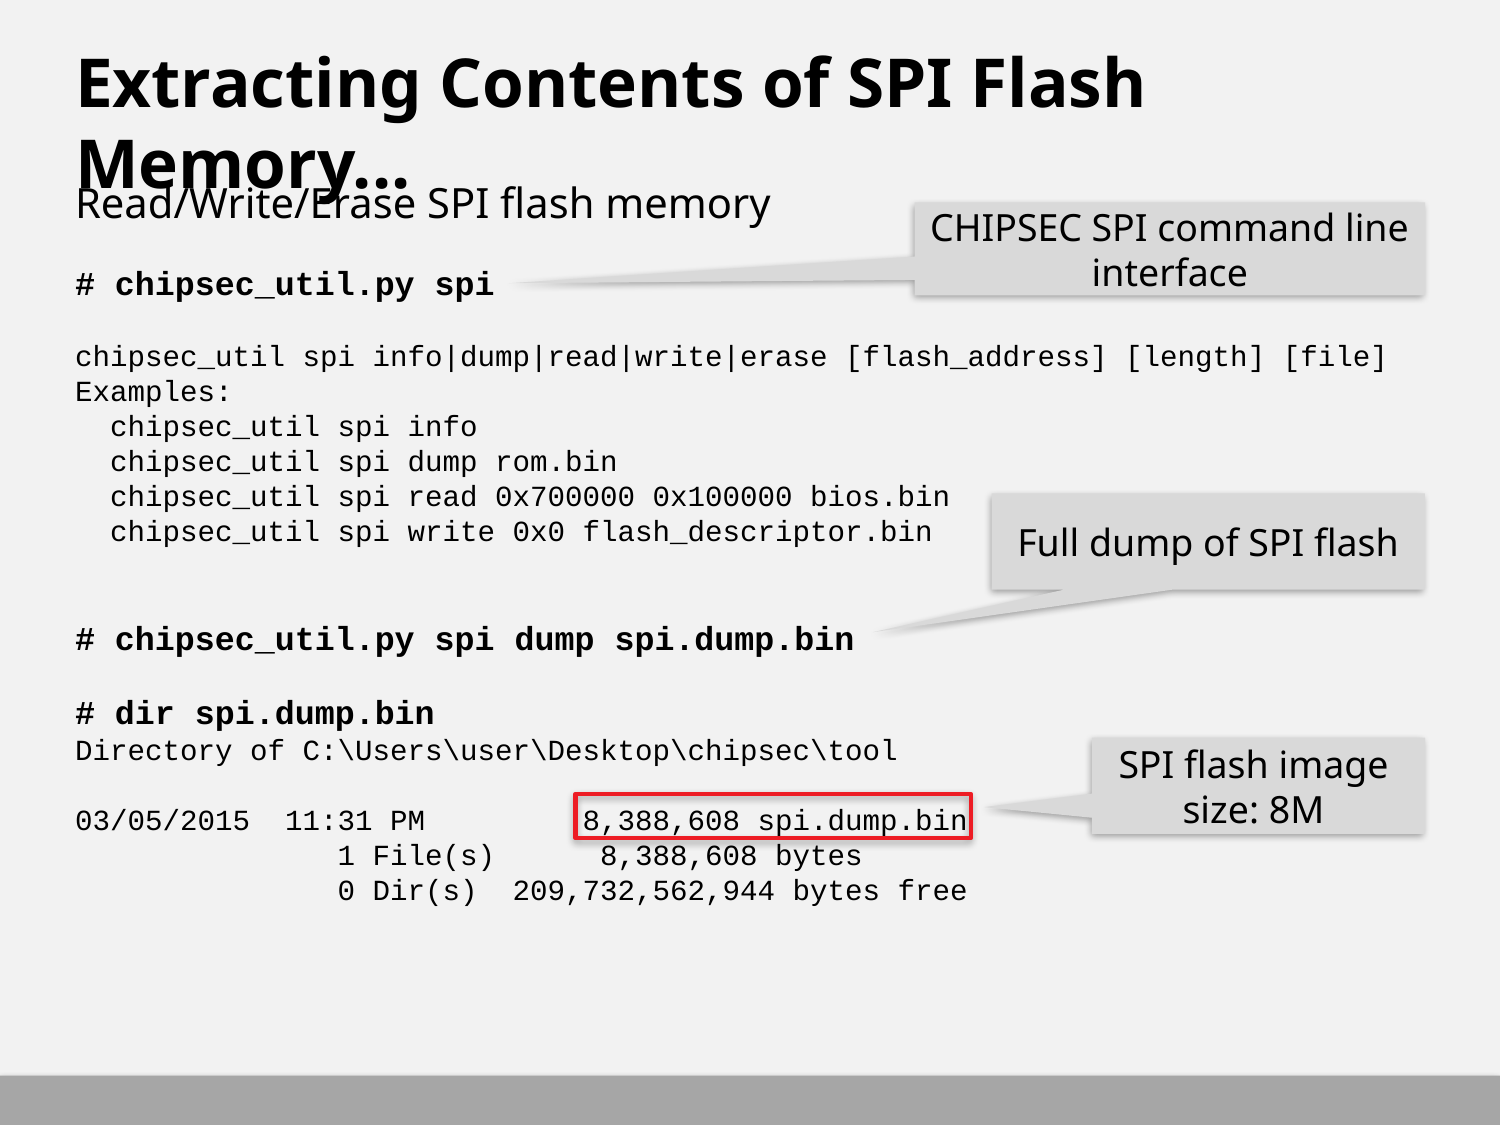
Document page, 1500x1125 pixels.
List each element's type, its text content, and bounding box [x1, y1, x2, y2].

title Extracting Contents of SPI Flash Memory... [75, 40, 1438, 203]
text_box [575, 793, 971, 839]
text_box CHIPSEC SPI command line interface [508, 201, 1426, 297]
text_box Full dump of SPI flash [872, 492, 1426, 633]
list Read/Write/Erase SPI flash memory # chipsec_util.py spi chipsec_util spi info|dump|read|write|erase [flash_address] [length] [file] Examples: chipsec_util spi info chipsec_util spi dump rom.bin chipsec_util spi read 0x700000 0x100000 bios.bin chipsec_util spi write 0x0 flash_descriptor.bin # chipsec_util.py spi dump spi.dump.bin # dir spi.dump.bin Directory of C:\Users\user\Desktop\chipsec\tool 03/05/2015 11:31 PM 8,388,608 spi.dump.bin 1 File(s) 8,388,608 bytes 0 Dir(s) 209,732,562,944 bytes free [75, 177, 1425, 1074]
text_box SPI flash image size: 8M [983, 736, 1426, 835]
